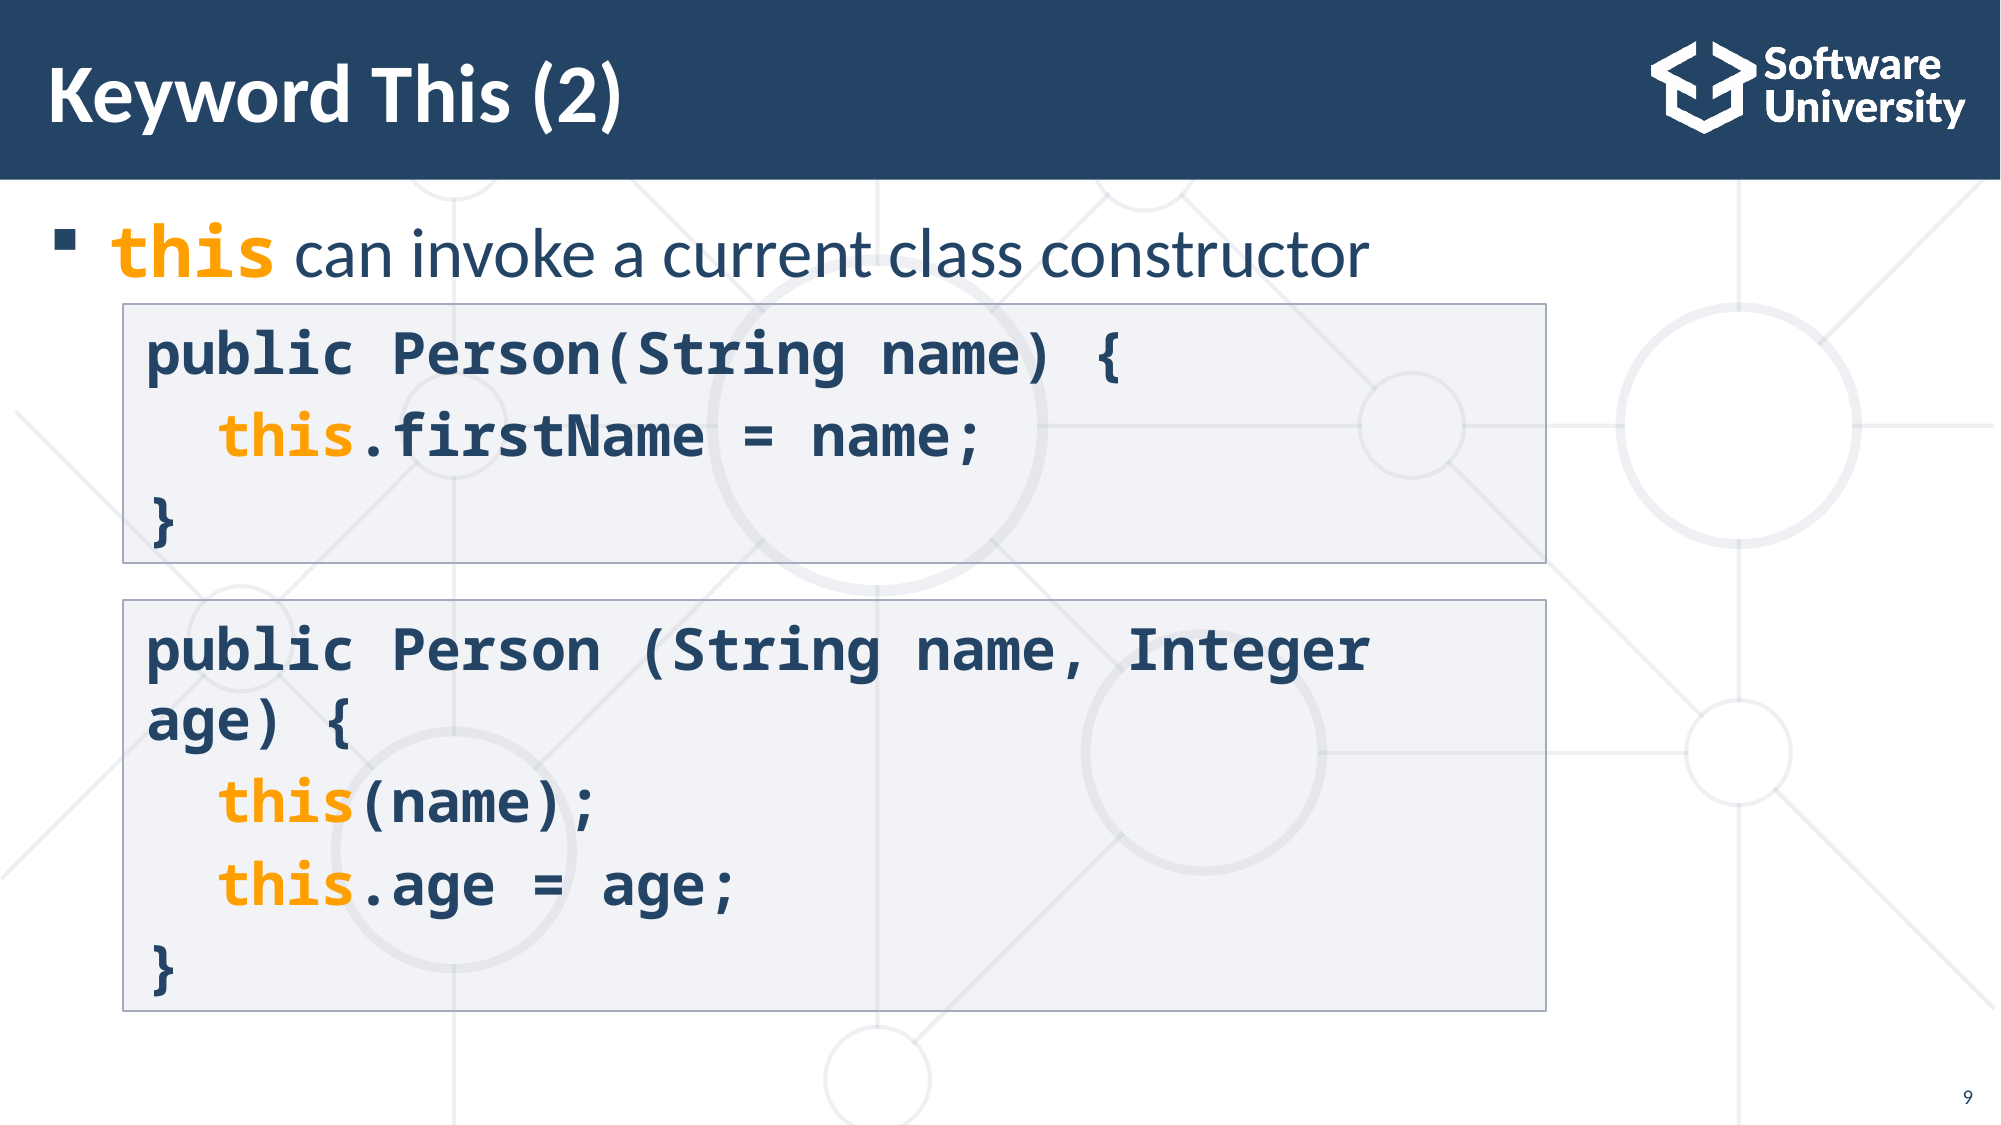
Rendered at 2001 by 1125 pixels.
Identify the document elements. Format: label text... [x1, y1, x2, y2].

picture [1651, 41, 1966, 134]
text_box public Person (String name, Integer age) { this(name); this.age = age; } [122, 600, 1547, 1012]
list this can invoke a current class constructor [31, 196, 1970, 1104]
slide_number 9 [1927, 1067, 1989, 1117]
title Keyword This (2) [31, 16, 1625, 162]
text_box public Person(String name) { this.firstName = name; } [122, 304, 1547, 563]
